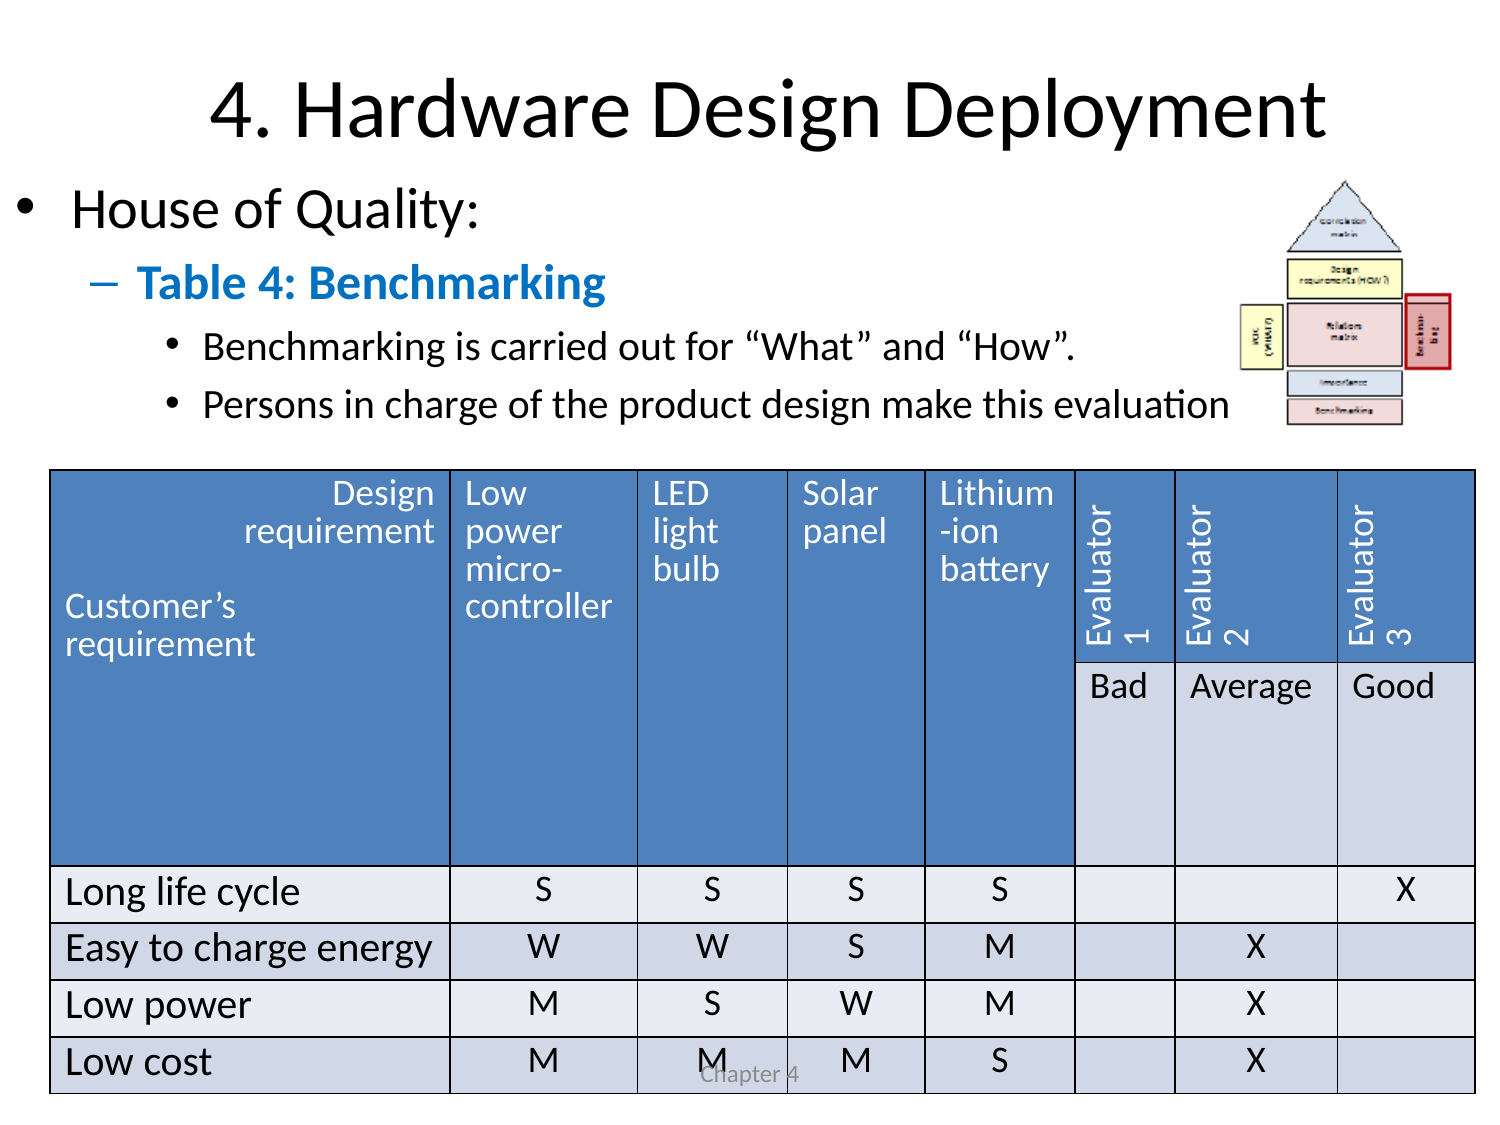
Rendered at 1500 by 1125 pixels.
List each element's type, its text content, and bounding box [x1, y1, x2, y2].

table_cell [1338, 1038, 1474, 1093]
table_header Evaluator 3 [1338, 471, 1474, 662]
table_cell X [1176, 981, 1337, 1036]
table_cell [1076, 867, 1174, 922]
table_cell Long life cycle [51, 867, 449, 922]
slide_number 6 [1074, 1094, 1425, 1103]
table_header Lithium-ion battery [926, 471, 1074, 865]
table_cell M [926, 924, 1074, 979]
table_cell M [788, 1038, 924, 1042]
table_cell X [1176, 1038, 1337, 1093]
table_cell Low power [51, 981, 449, 1036]
title 4. Hardware Design Deployment [112, 45, 1425, 163]
table_cell Average [1176, 663, 1337, 865]
table_cell [1176, 867, 1337, 922]
table_cell S [926, 1038, 1074, 1093]
table_cell Good [1338, 663, 1474, 865]
table_header Design requirement Customer’s requirement [51, 471, 449, 865]
table_cell [1338, 981, 1474, 1036]
footer Chapter 4 [512, 1042, 988, 1103]
table_header Low power micro-controller [451, 471, 637, 865]
table_cell S [451, 867, 637, 922]
picture [1237, 174, 1459, 430]
table_cell [1076, 981, 1174, 1036]
table_header LED light bulb [638, 471, 787, 865]
table_cell Low cost [51, 1038, 449, 1093]
table_cell [1076, 924, 1174, 979]
table_cell X [1338, 867, 1474, 922]
table_cell S [926, 867, 1074, 922]
table_cell M [451, 1038, 637, 1093]
list House of Quality: Table 4: Benchmarking Benchmarking is carried out for “What” and “How”. Persons in charge of the product design make this evaluation [0, 162, 1250, 613]
table_cell S [638, 981, 787, 1036]
table_cell M [638, 1038, 787, 1042]
table_cell Easy to charge energy [51, 924, 449, 979]
table_cell X [1176, 924, 1337, 979]
table_cell S [788, 867, 924, 922]
table_header Solar panel [788, 471, 924, 865]
table_cell [1076, 1038, 1174, 1093]
table_cell S [788, 924, 924, 979]
table_cell [1338, 924, 1474, 979]
table_cell W [451, 924, 637, 979]
table_cell M [926, 981, 1074, 1036]
table_header Evaluator 1 [1076, 471, 1174, 662]
table_cell Bad [1076, 663, 1174, 865]
table_cell S [638, 867, 787, 922]
table_cell W [788, 981, 924, 1036]
table_header Evaluator 2 [1176, 471, 1337, 662]
table_cell W [638, 924, 787, 979]
table_cell M [451, 981, 637, 1036]
